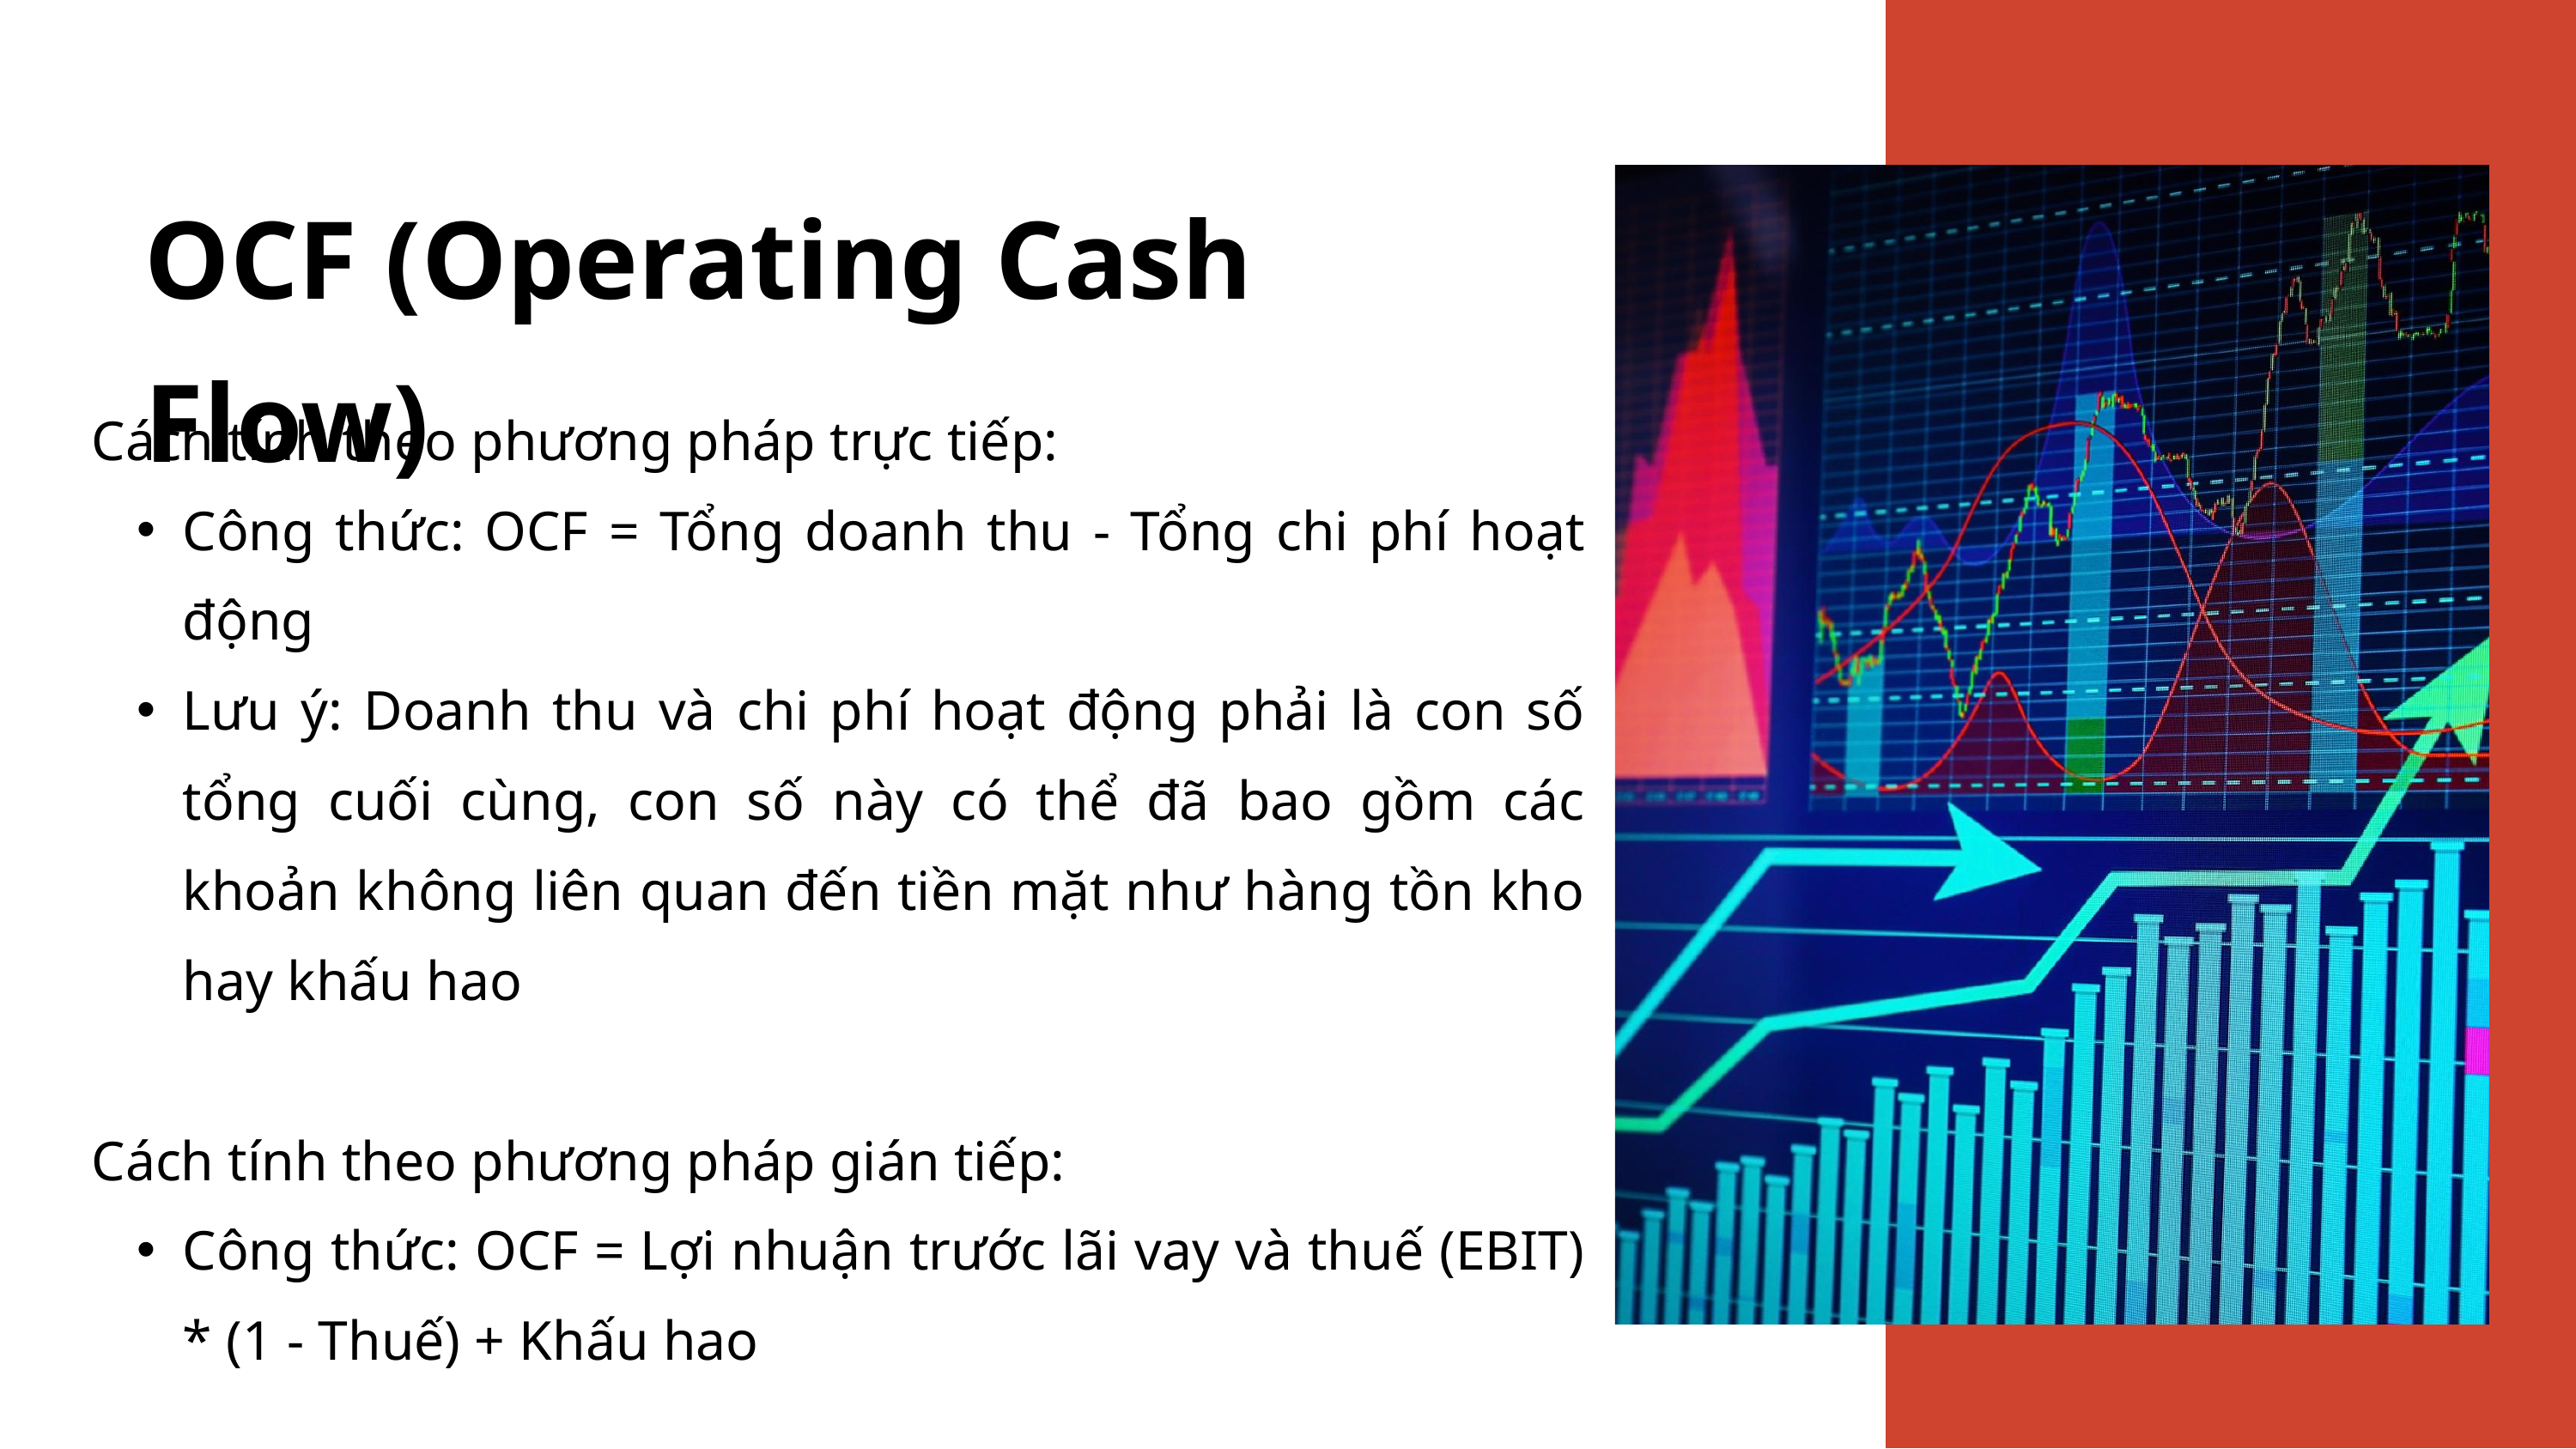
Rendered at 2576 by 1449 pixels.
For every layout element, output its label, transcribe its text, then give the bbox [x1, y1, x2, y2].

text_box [179, 1308, 343, 1449]
text_box Cách tính theo phương pháp trực tiếp: Công thức: OCF = Tổng doanh thu - Tổng chi phí hoạt động Lưu ý: Doanh thu và chi phí hoạt động phải là con số tổng cuối cùng, con số này có thể đã bao gồm các khoản không liên quan đến tiền mặt như hàng tồn kho hay khấu hao Cách tính theo phương pháp gián tiếp: Công thức: OCF = Lợi nhuận trước lãi vay và thuế (EBIT) * (1 - Thuế) + Khấu hao [91, 380, 1588, 1372]
text_box OCF (Operating Cash Flow) [144, 156, 1471, 380]
text_box [1614, 165, 1879, 1325]
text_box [1886, 0, 2576, 1449]
